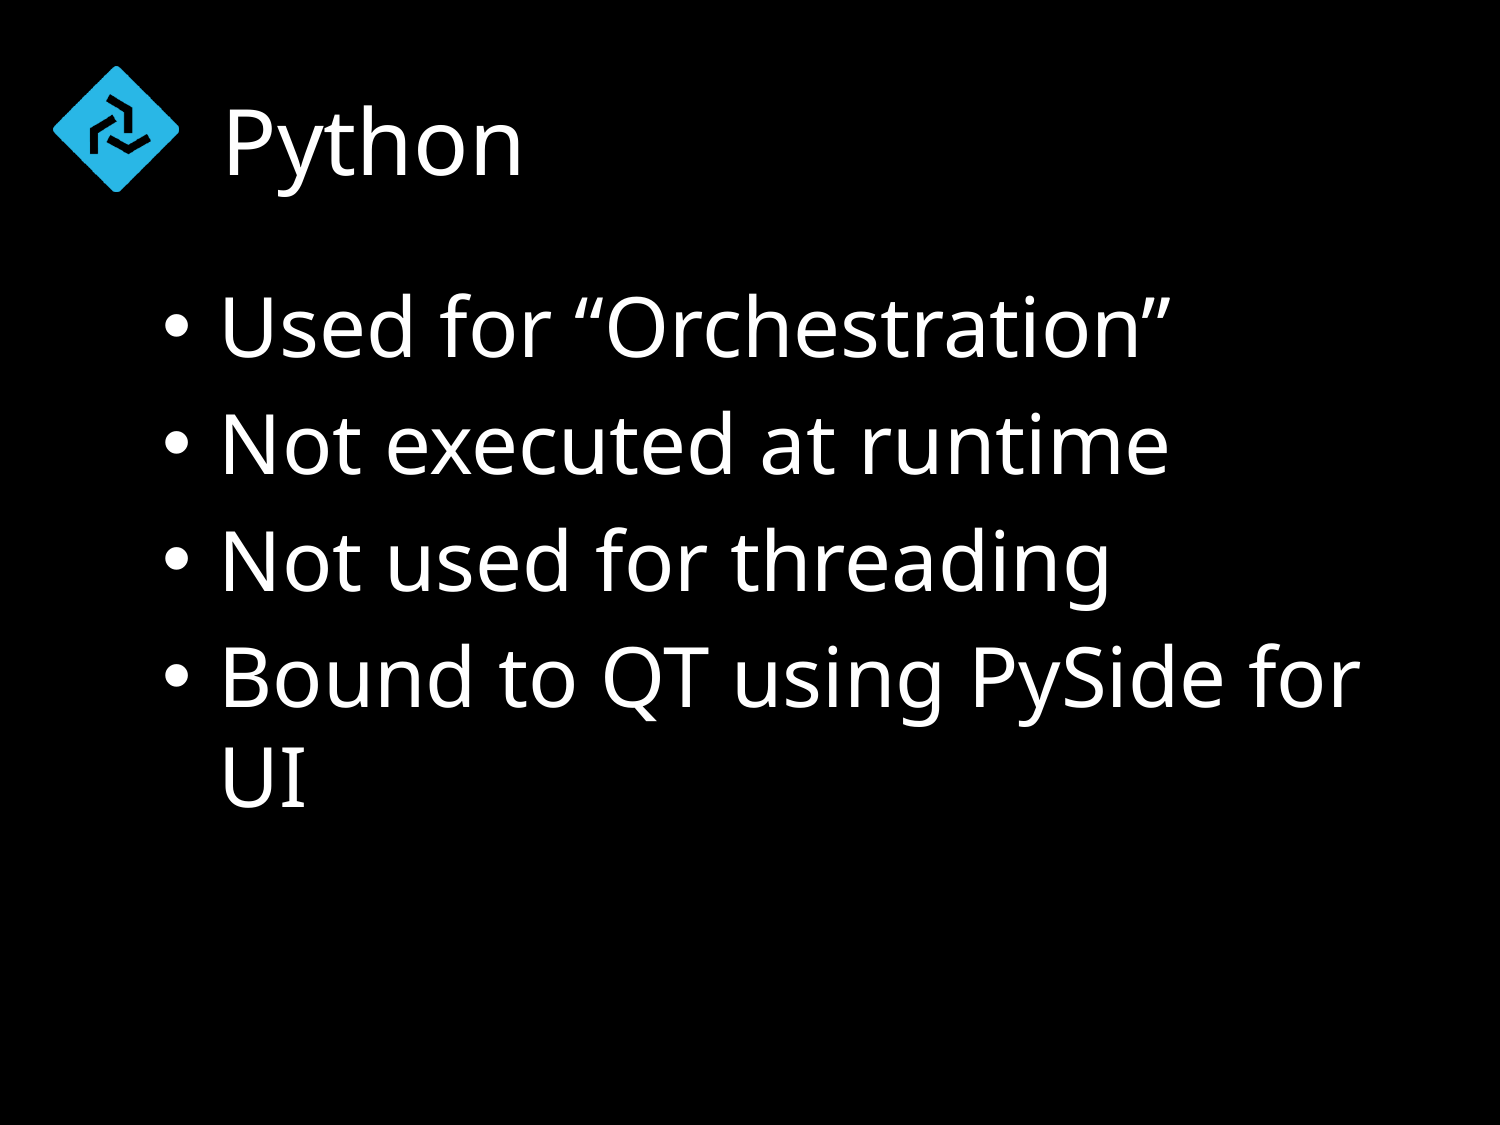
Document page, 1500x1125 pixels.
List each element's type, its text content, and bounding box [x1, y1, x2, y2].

list Used for “Orchestration” Not executed at runtime Not used for threading Bound to QT using PySide for UI [147, 267, 1412, 976]
title Python [206, 45, 1425, 233]
picture [53, 66, 179, 192]
